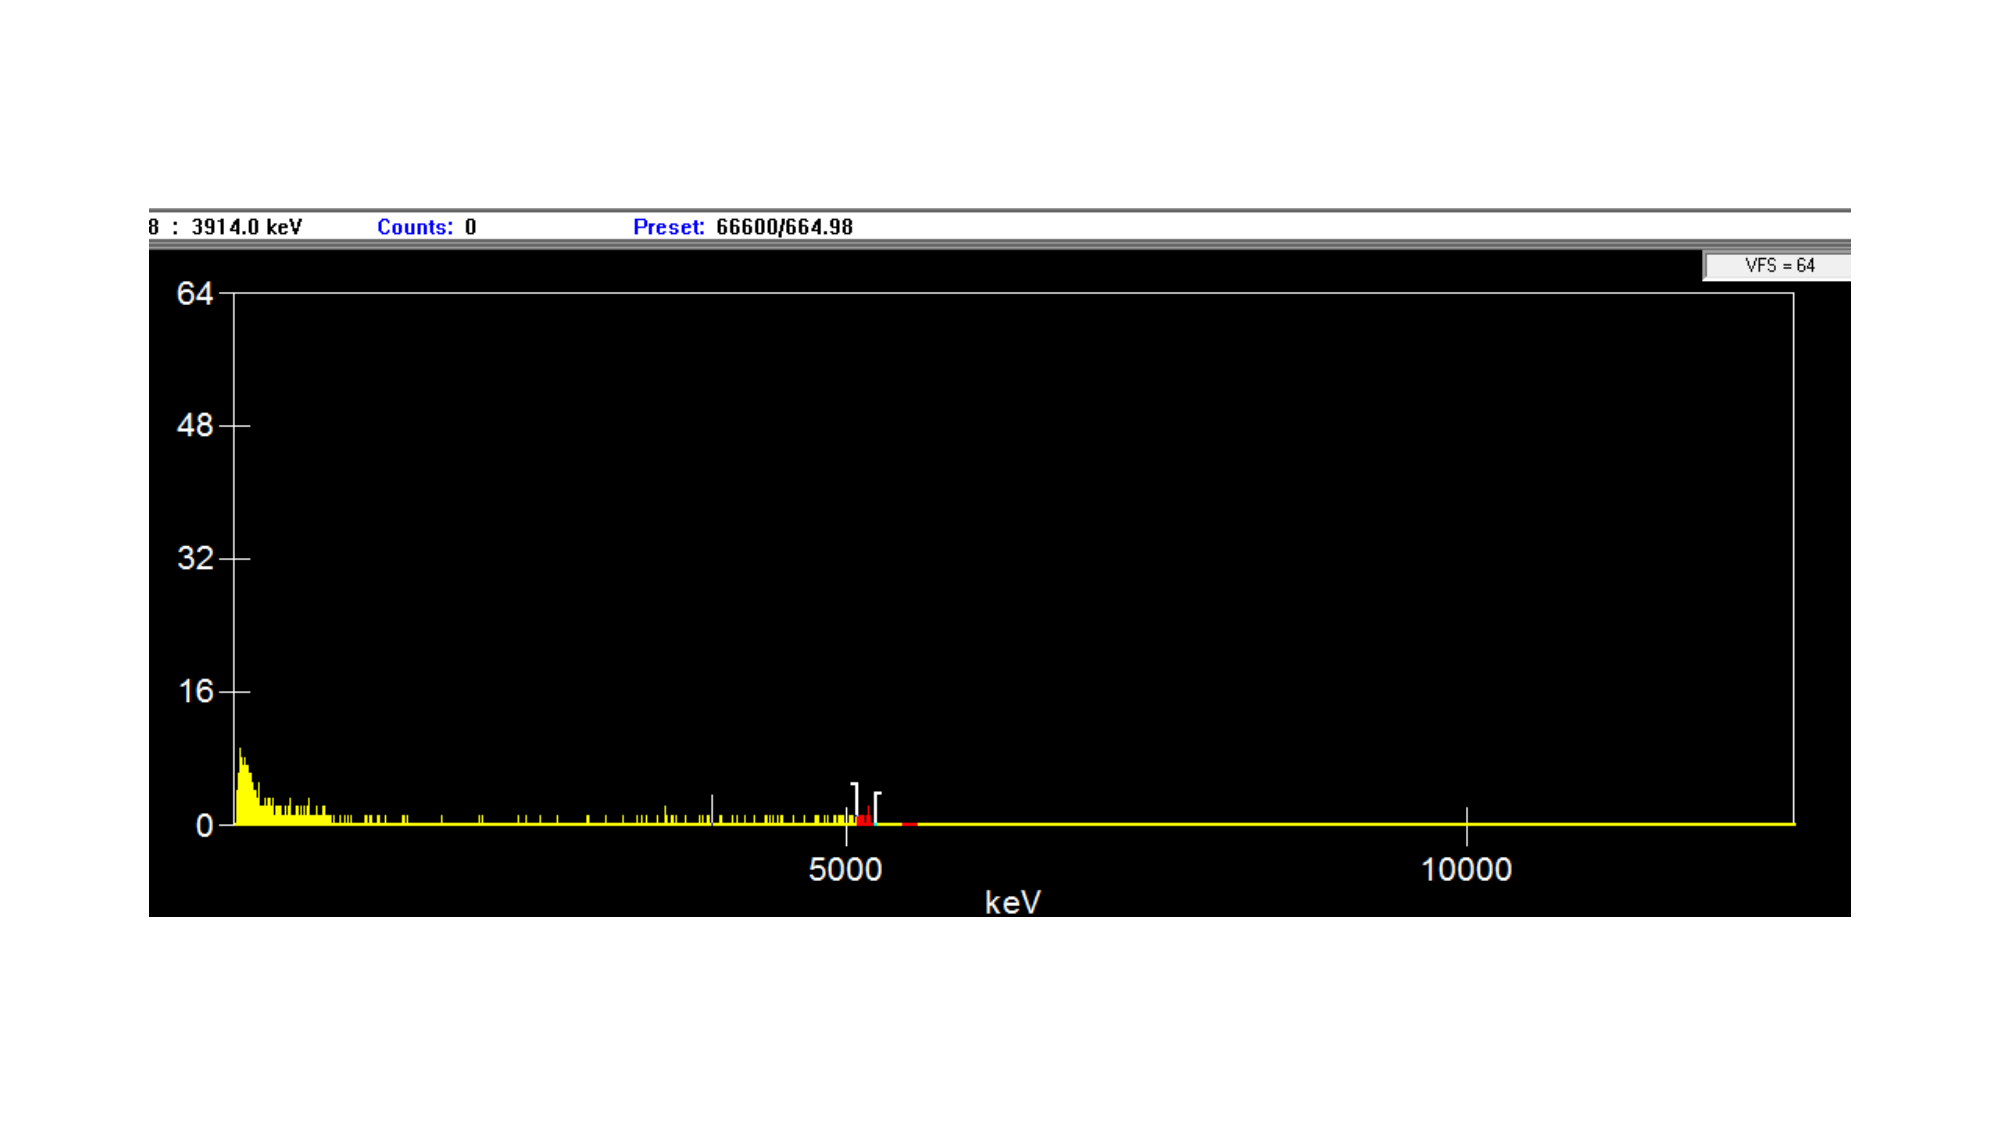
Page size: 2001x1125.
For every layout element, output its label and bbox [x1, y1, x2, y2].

picture [149, 208, 1851, 917]
